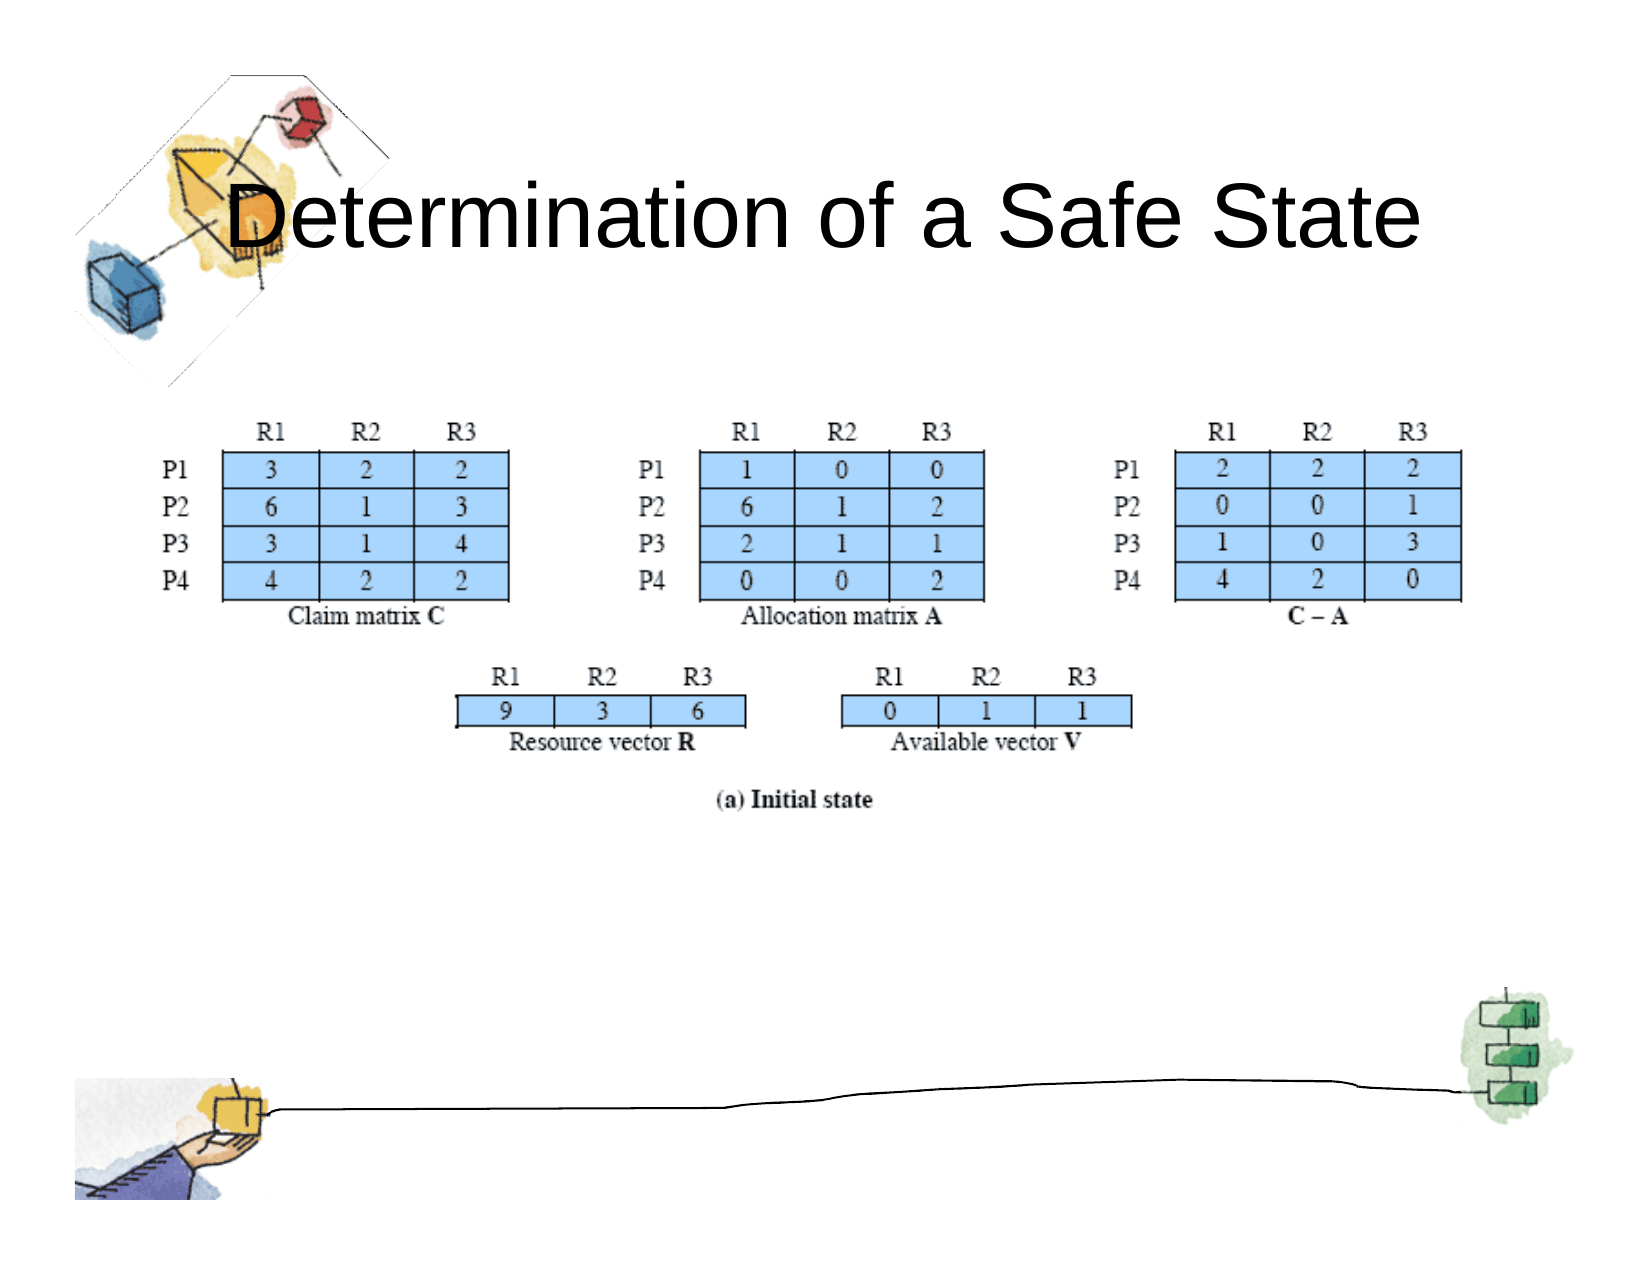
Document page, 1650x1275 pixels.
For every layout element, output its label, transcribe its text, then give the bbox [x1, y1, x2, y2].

text_box [124, 387, 1519, 837]
text_box [75, 216, 333, 393]
text_box [93, 74, 390, 216]
title Determination of a Safe State [221, 154, 1429, 370]
text_box [1458, 987, 1575, 1125]
text_box [266, 1078, 1463, 1117]
text_box [74, 1078, 271, 1200]
